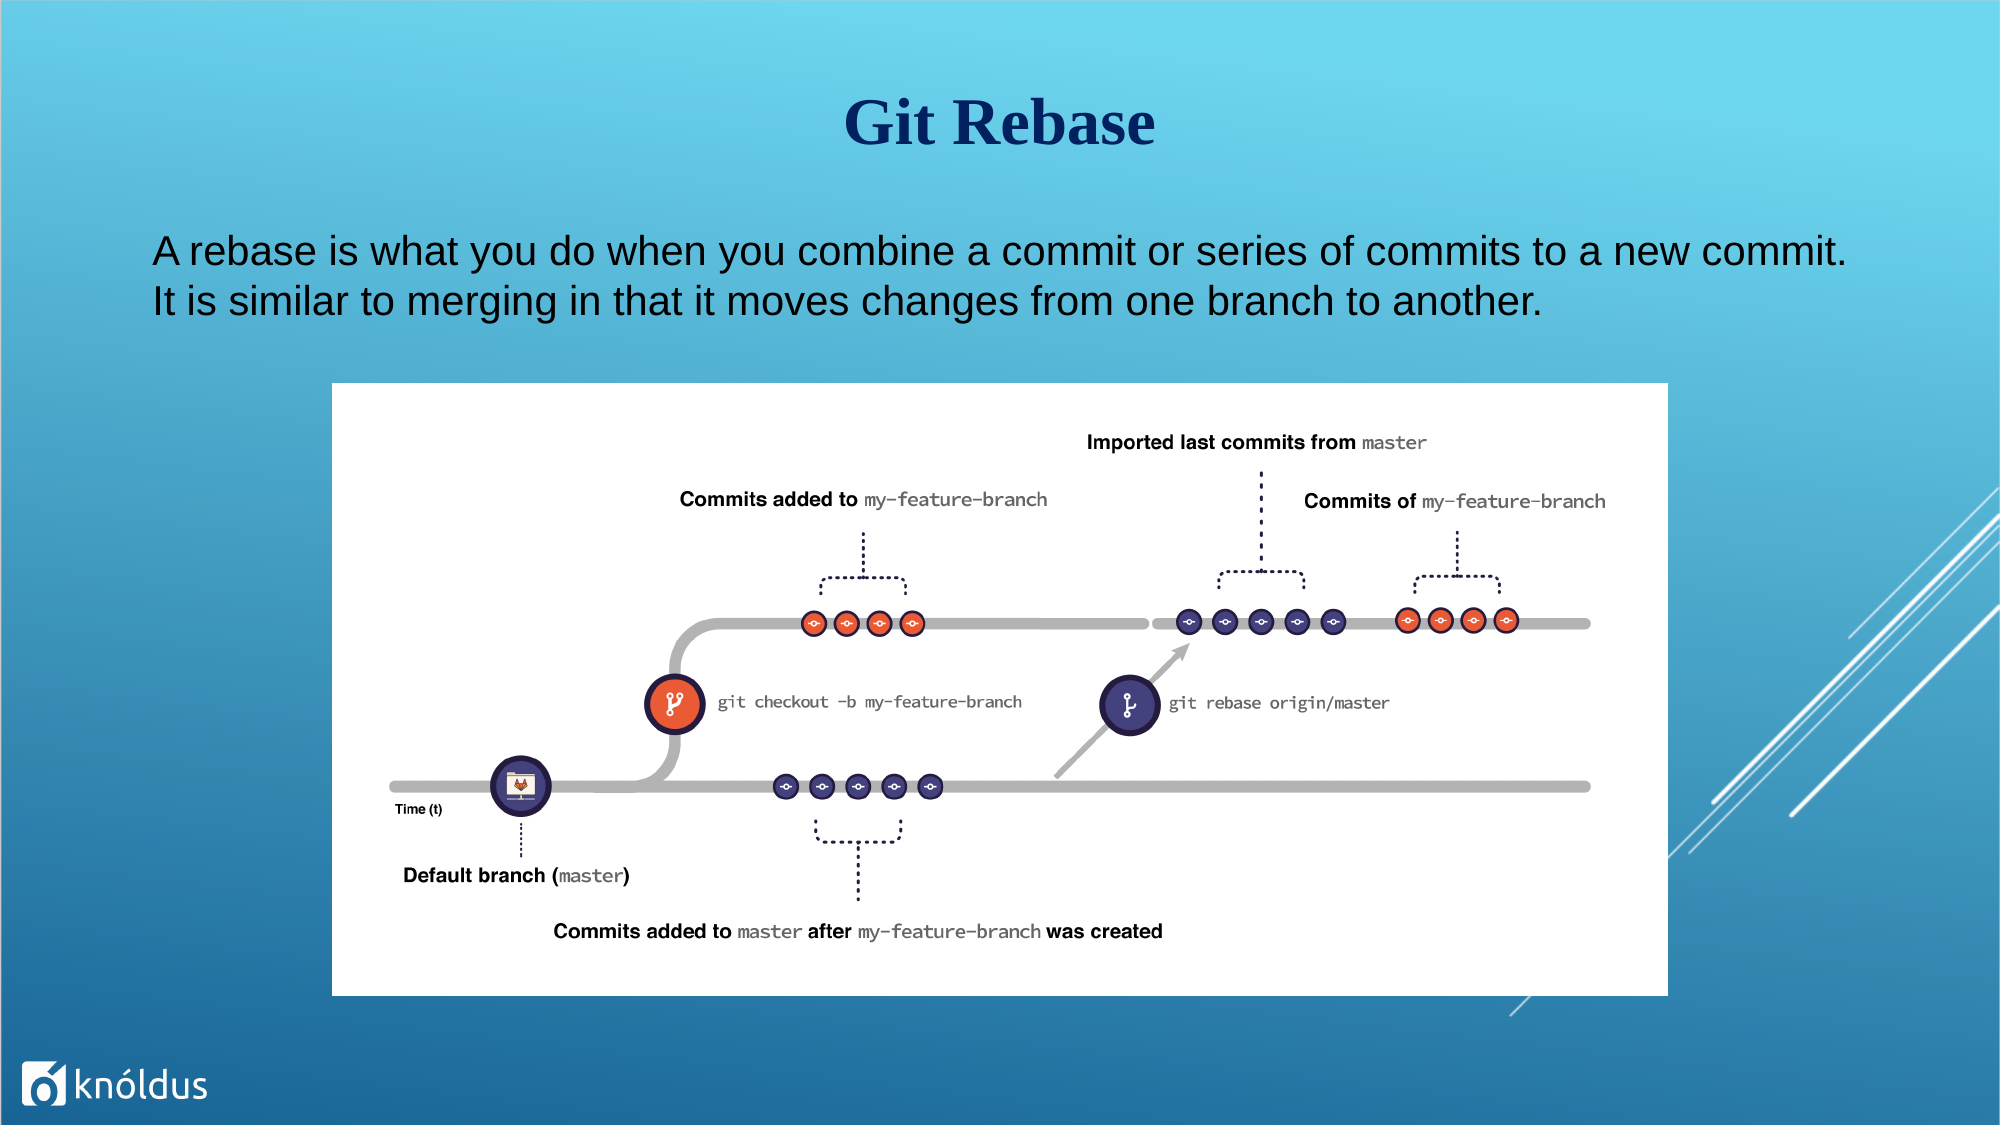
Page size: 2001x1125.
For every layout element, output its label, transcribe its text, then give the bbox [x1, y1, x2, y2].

text_box A rebase is what you do when you combine a commit or series of commits to a new commit. It is similar to merging in that it moves changes from one branch to another. [137, 216, 1911, 332]
text_box Git Rebase [828, 70, 1172, 165]
picture [0, 0, 2000, 1125]
